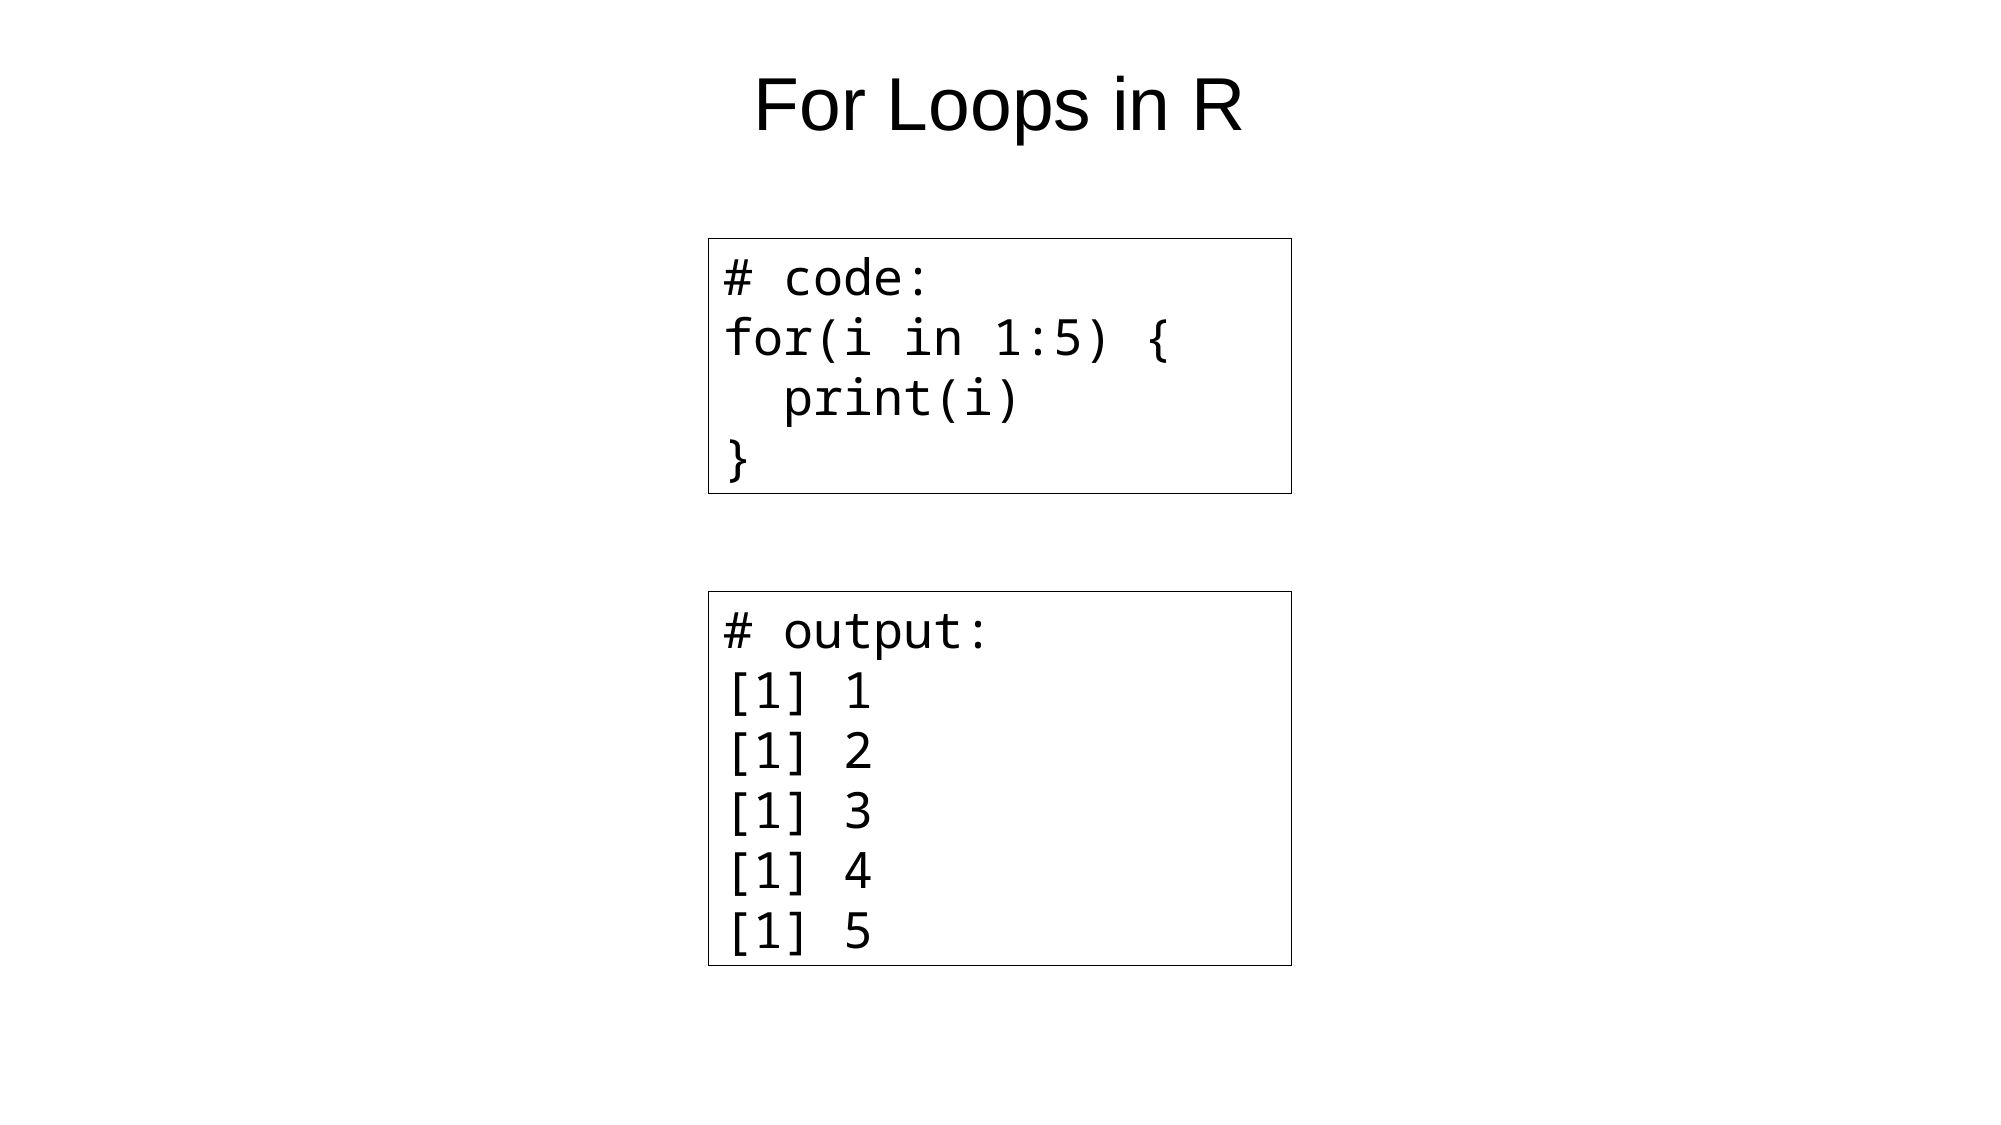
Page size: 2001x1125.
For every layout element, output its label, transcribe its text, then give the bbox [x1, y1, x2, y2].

text_box # code: for(i in 1:5) { print(i) } [708, 238, 1292, 494]
text_box For Loops in R [189, 48, 1811, 154]
text_box # output: [1] 1 [1] 2 [1] 3 [1] 4 [1] 5 [708, 591, 1292, 966]
